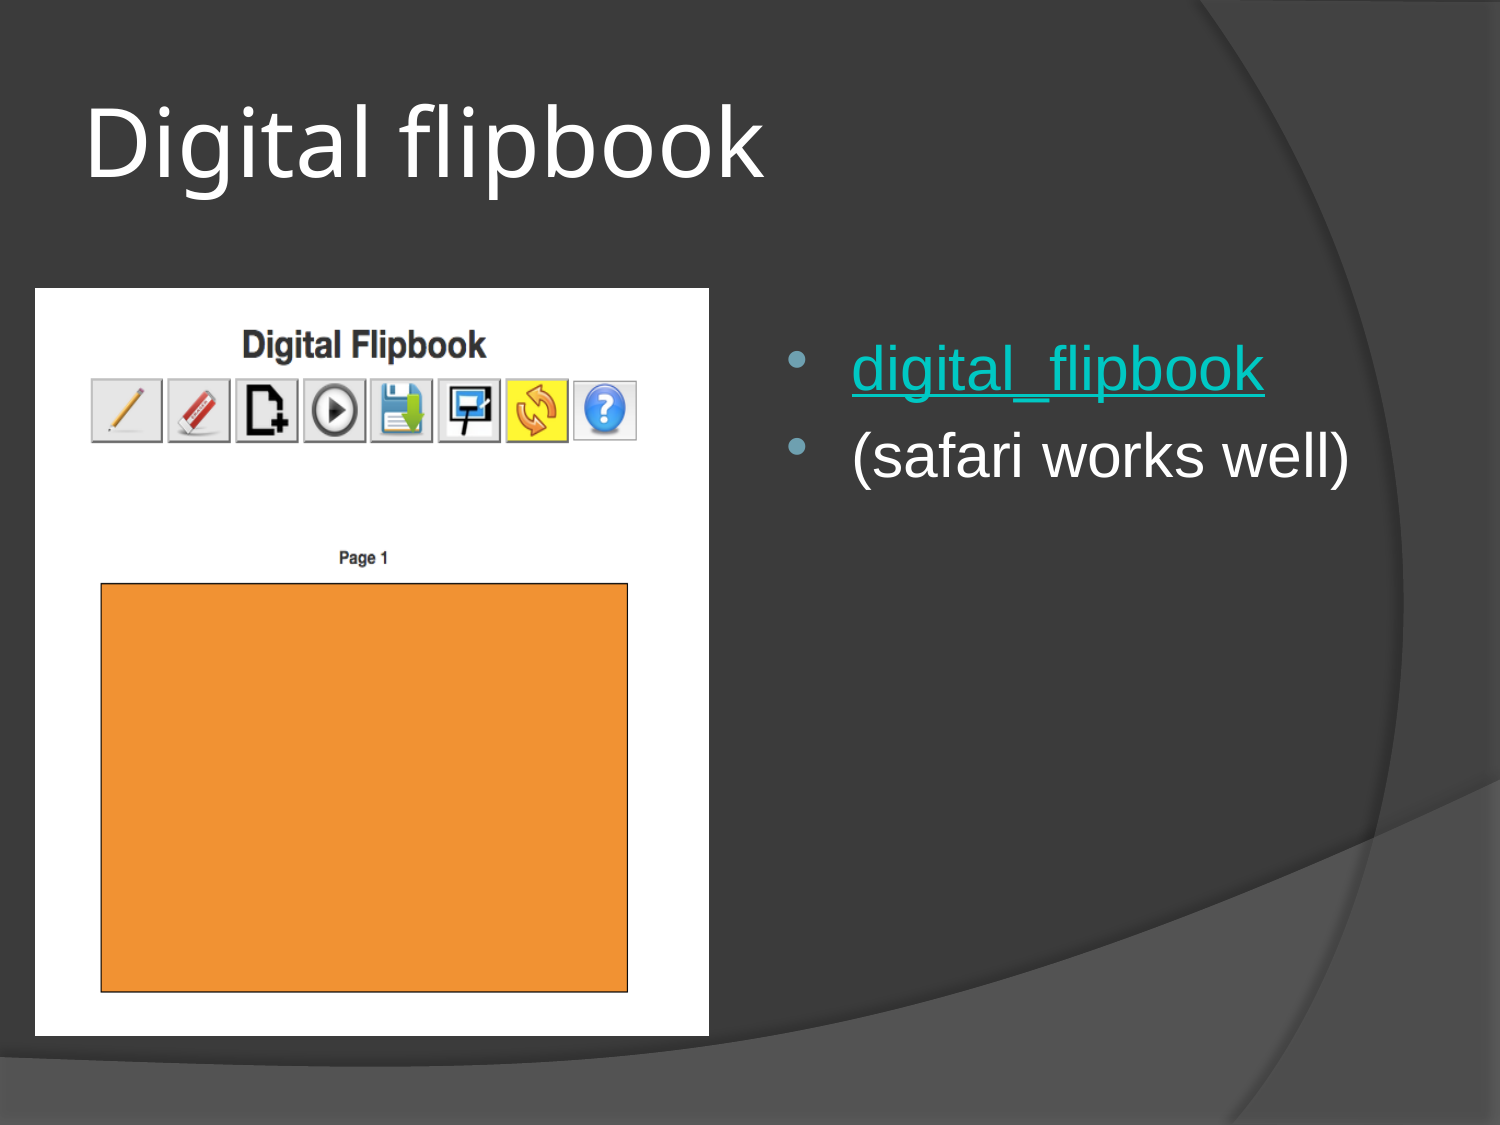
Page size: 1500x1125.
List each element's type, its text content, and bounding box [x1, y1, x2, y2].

title Digital flipbook [75, 45, 1300, 233]
list digital_flipbook (safari works well) [767, 233, 1449, 976]
picture [35, 288, 709, 1036]
